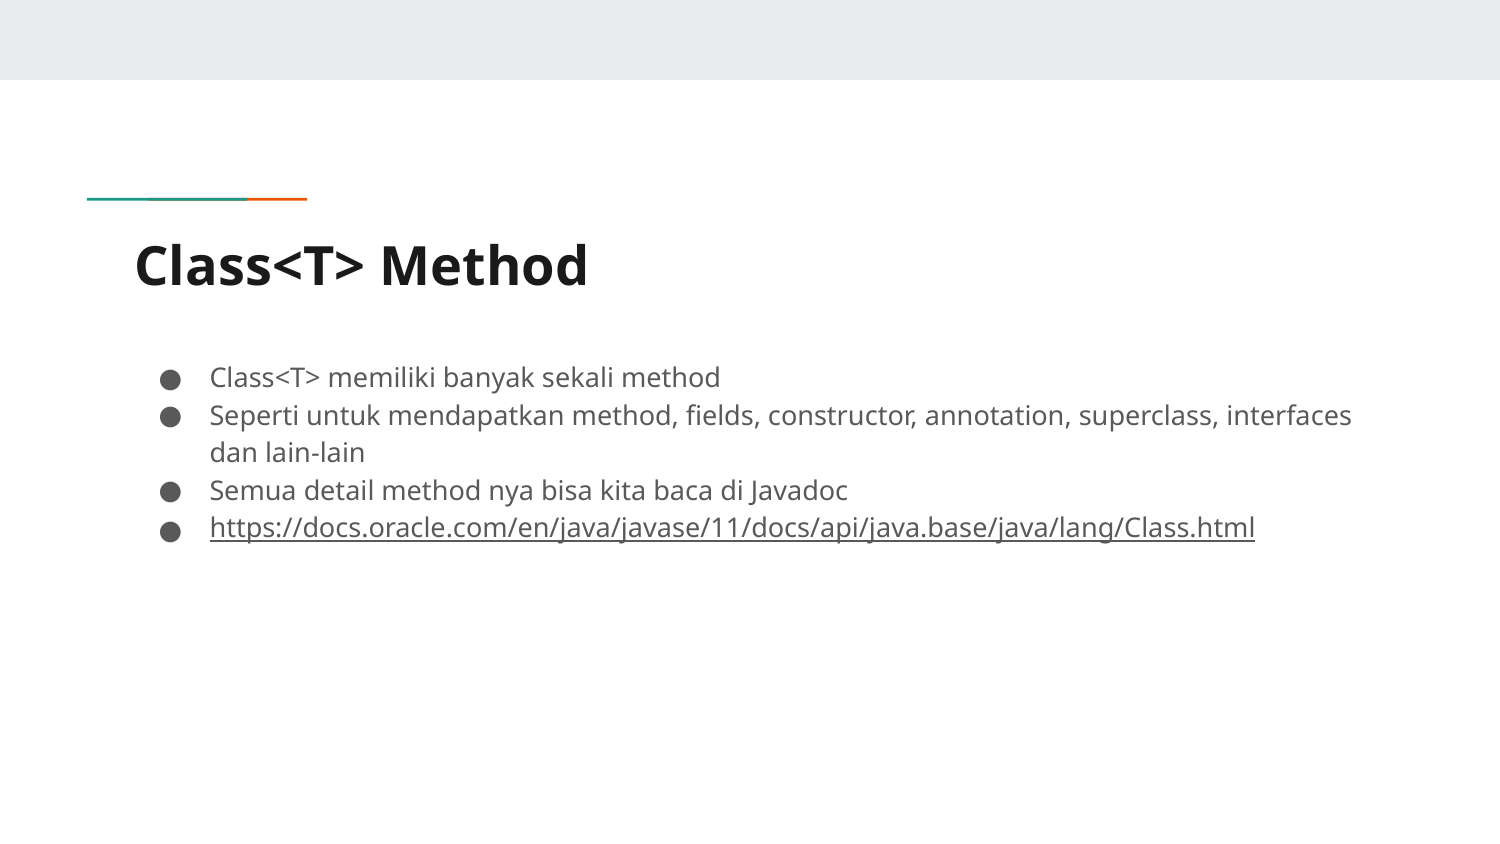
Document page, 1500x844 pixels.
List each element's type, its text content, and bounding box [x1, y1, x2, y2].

title Class<T> Method [119, 216, 1381, 305]
list Class<T> memiliki banyak sekali method Seperti untuk mendapatkan method, fields, constructor, annotation, superclass, interfaces dan lain-lain Semua detail method nya bisa kita baca di Javadoc https://docs.oracle.com/en/java/javase/11/docs/api/java.base/java/lang/Class.html [119, 341, 1381, 712]
